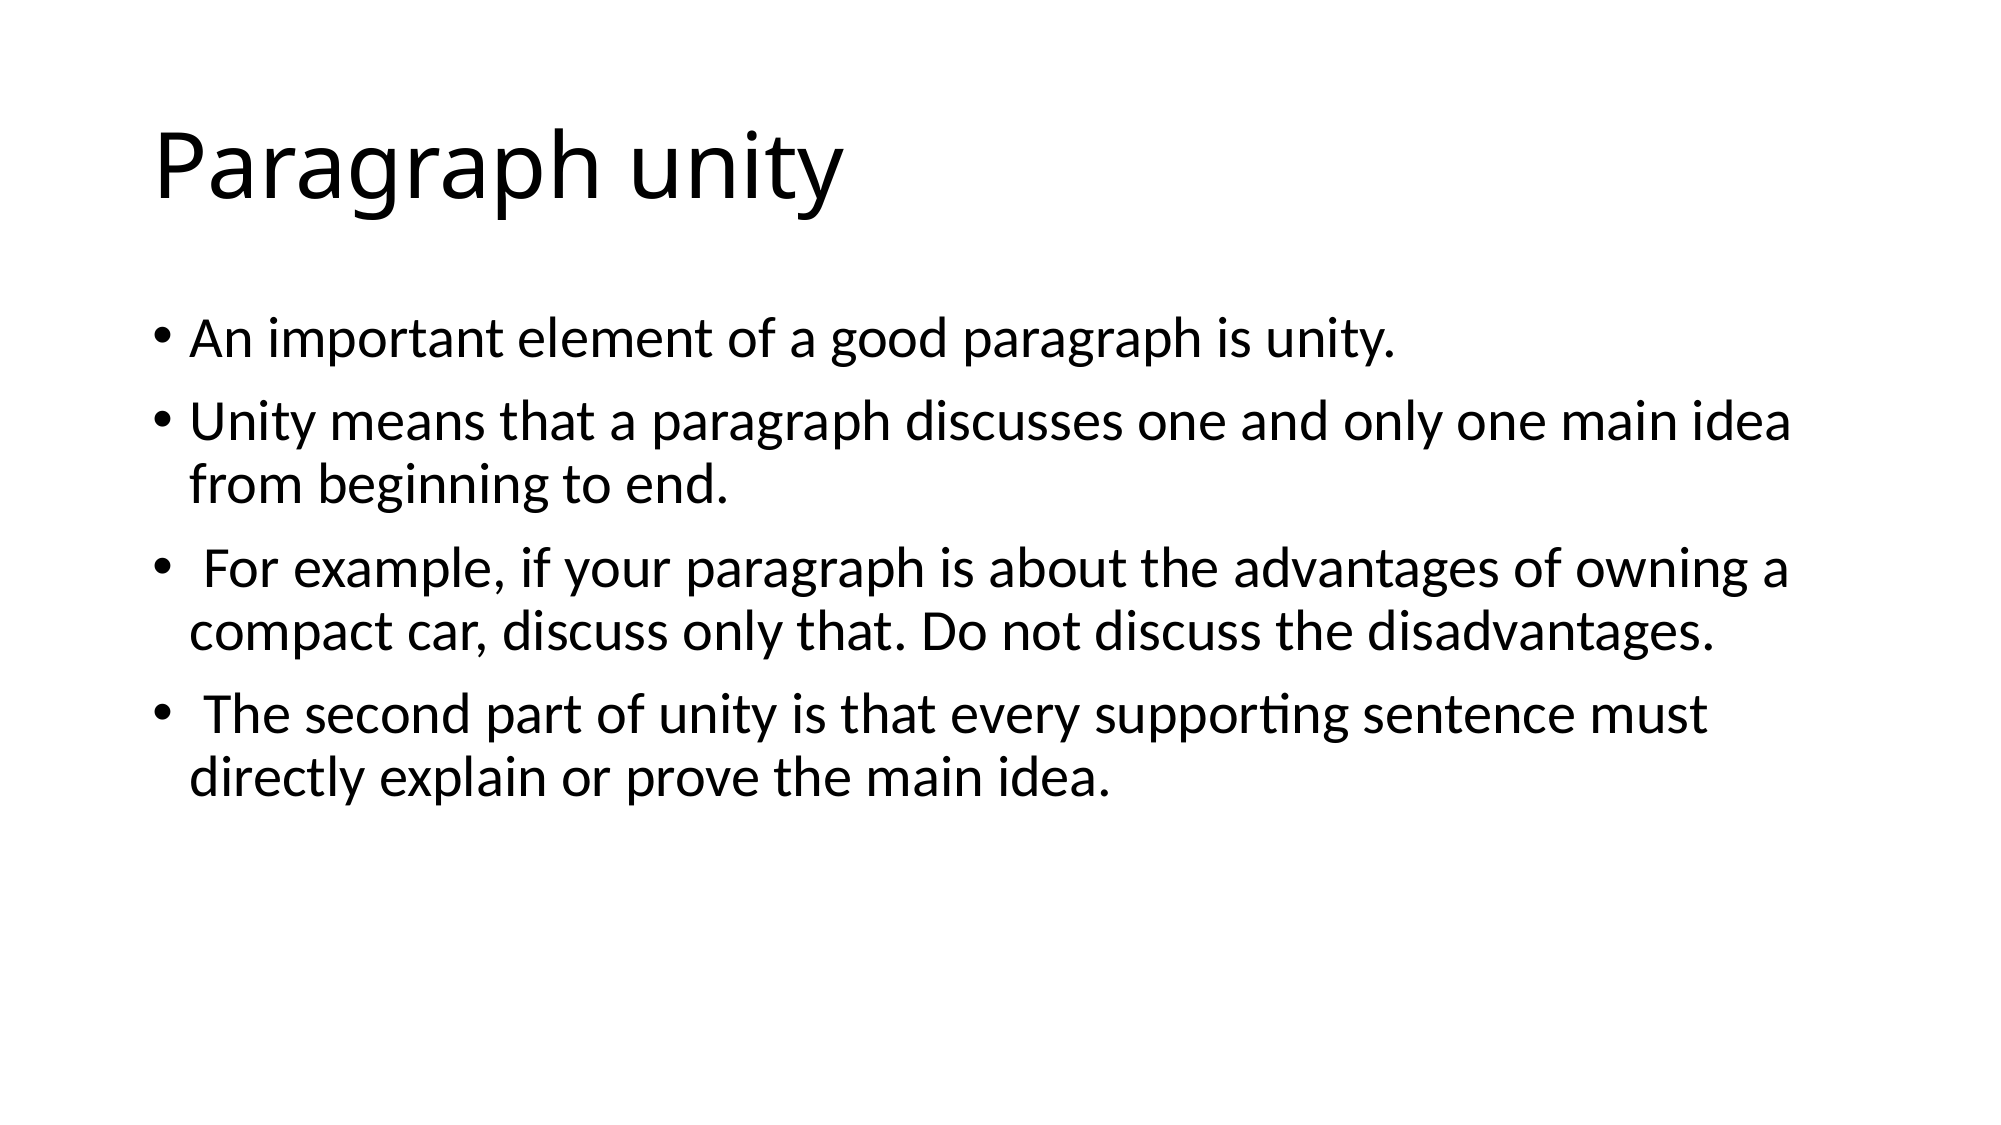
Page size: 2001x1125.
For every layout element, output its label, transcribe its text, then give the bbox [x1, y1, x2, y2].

list An important element of a good paragraph is unity. Unity means that a paragraph discusses one and only one main idea from beginning to end. For example, if your paragraph is about the advantages of owning a compact car, discuss only that. Do not discuss the disadvantages. The second part of unity is that every supporting sentence must directly explain or prove the main idea. [137, 299, 1863, 1014]
title Paragraph unity [137, 59, 1863, 278]
